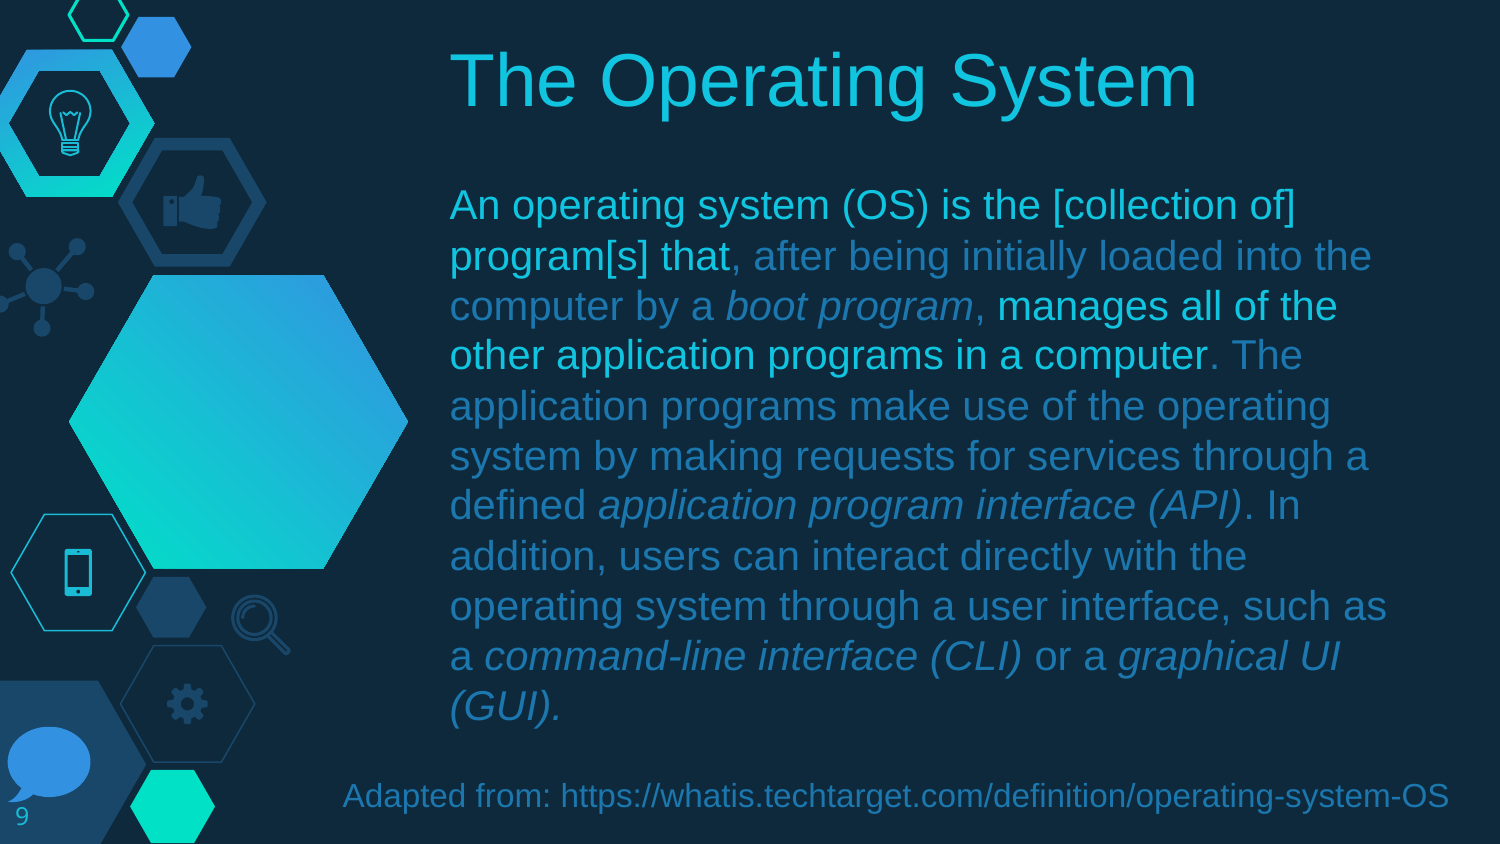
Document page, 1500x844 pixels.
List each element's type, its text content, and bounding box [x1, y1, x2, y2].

subtitle An operating system (OS) is the [collection of] program[s] that, after being initially loaded into the computer by a boot program, manages all of the other application programs in a computer. The application programs make use of the operating system by making requests for services through a defined application program interface (API). In addition, users can interact directly with the operating system through a user interface, such as a command-line interface (CLI) or a graphical UI (GUI). [434, 163, 1429, 604]
title The Operating System [434, 0, 1360, 137]
slide_number 9 [0, 785, 90, 844]
text_box Adapted from: https://whatis.techtarget.com/definition/operating-system-OS [327, 767, 1467, 822]
